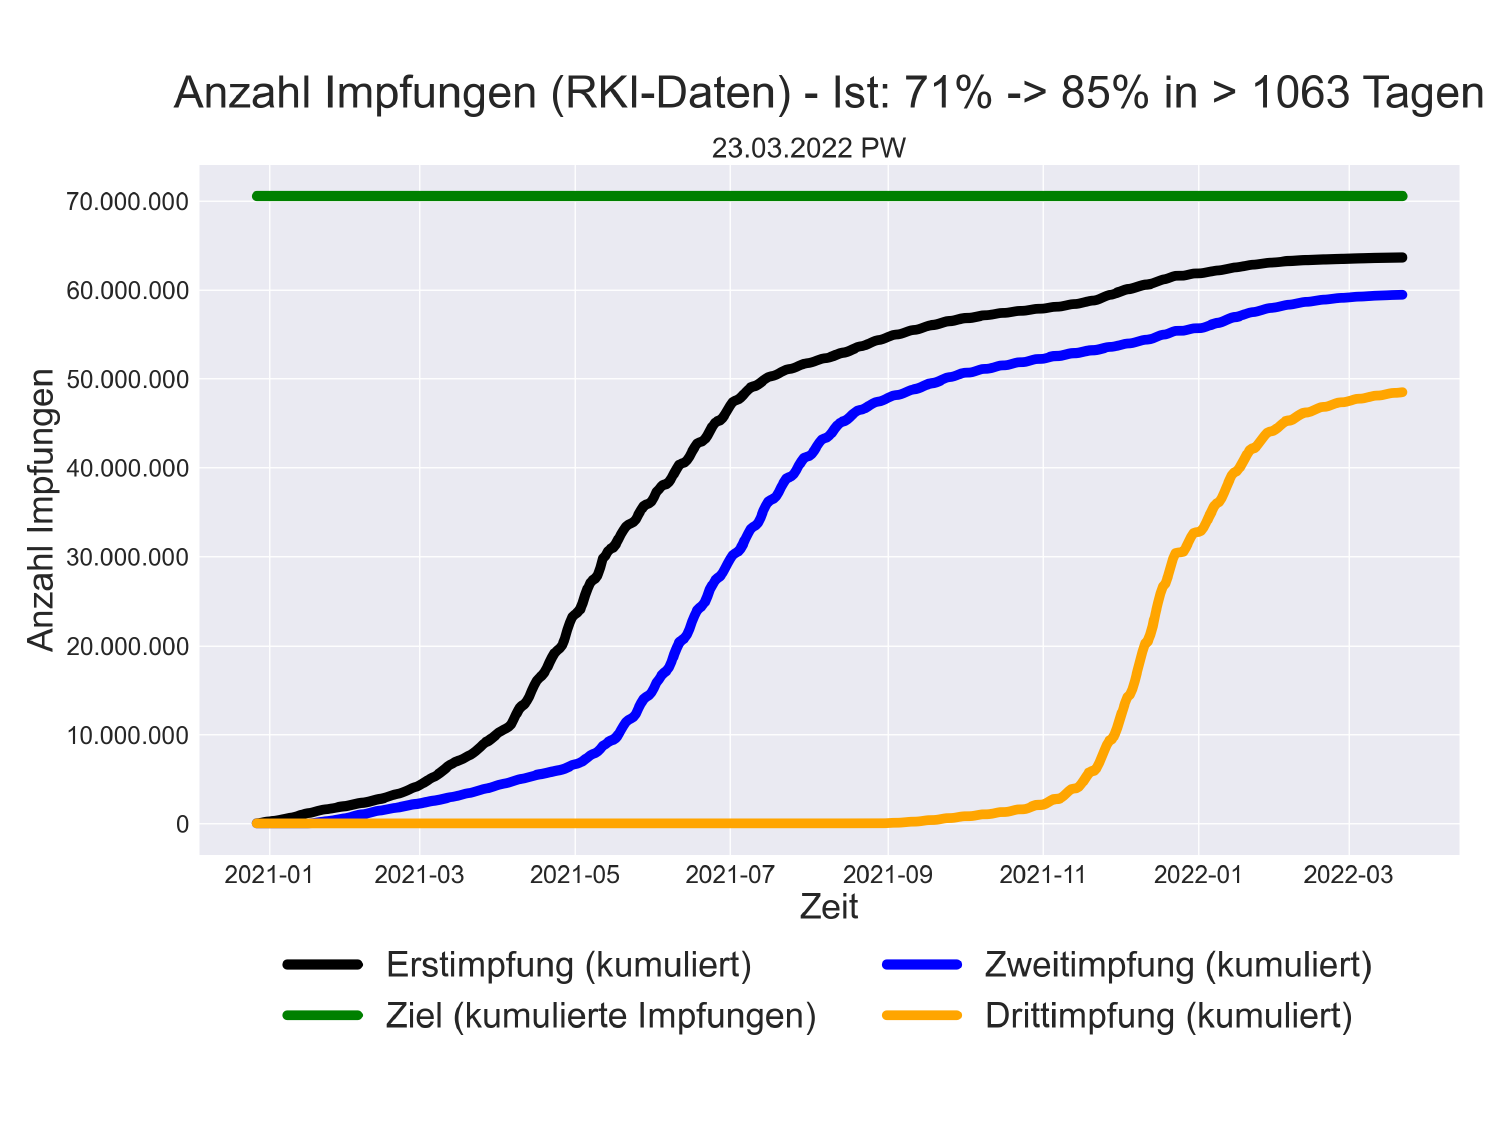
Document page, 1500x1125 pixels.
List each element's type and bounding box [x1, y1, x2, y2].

picture [17, 64, 1495, 1059]
